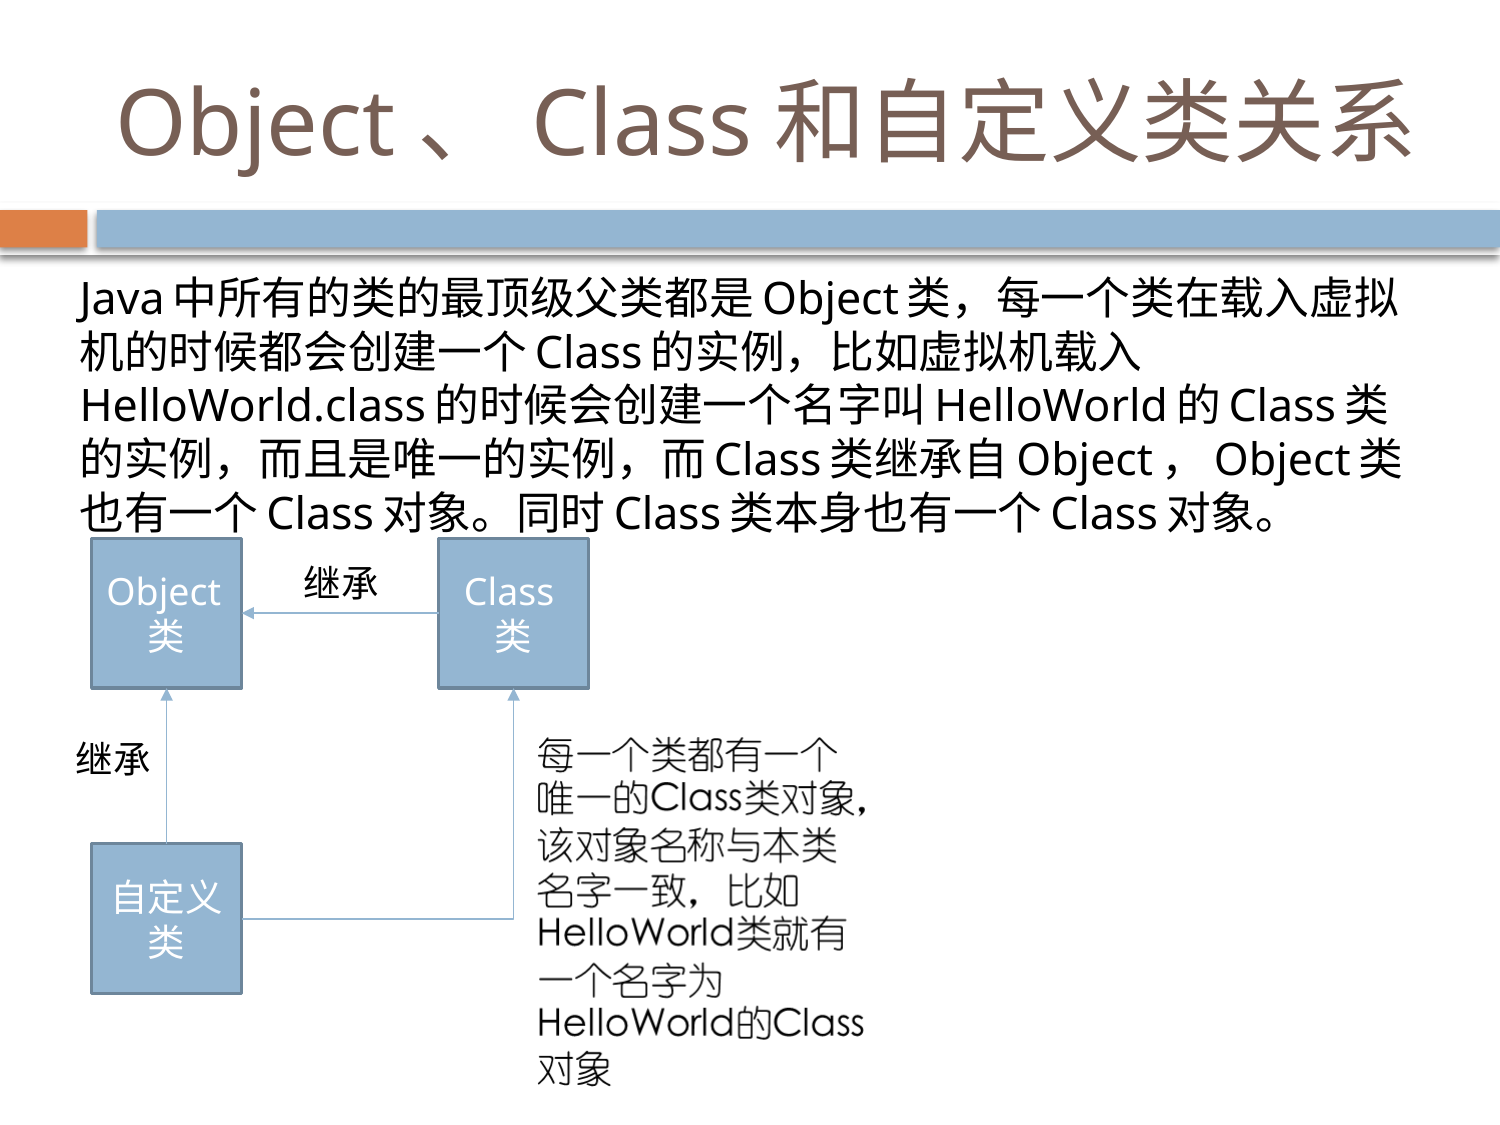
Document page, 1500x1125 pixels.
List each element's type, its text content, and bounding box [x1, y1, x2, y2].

title Object、Class和自定义类关系 [100, 37, 1438, 200]
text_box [241, 687, 514, 920]
text_box Class类 [437, 537, 590, 690]
picture [513, 715, 916, 1111]
text_box 自定义类 [90, 842, 243, 995]
text_box Object类 [90, 537, 243, 690]
text_box 继承 [61, 728, 161, 788]
text_box 继承 [289, 552, 394, 612]
list Java中所有的类的最顶级父类都是Object类，每一个类在载入虚拟机的时候都会创建一个Class的实例，比如虚拟机载入HelloWorld.class的时候会创建一个名字叫HelloWorld的Class类的实例，而且是唯一的实例，而Class类继承自Object，Object类也有一个Class对象。同时Class类本身也有一个Class对象。 [64, 262, 1438, 551]
